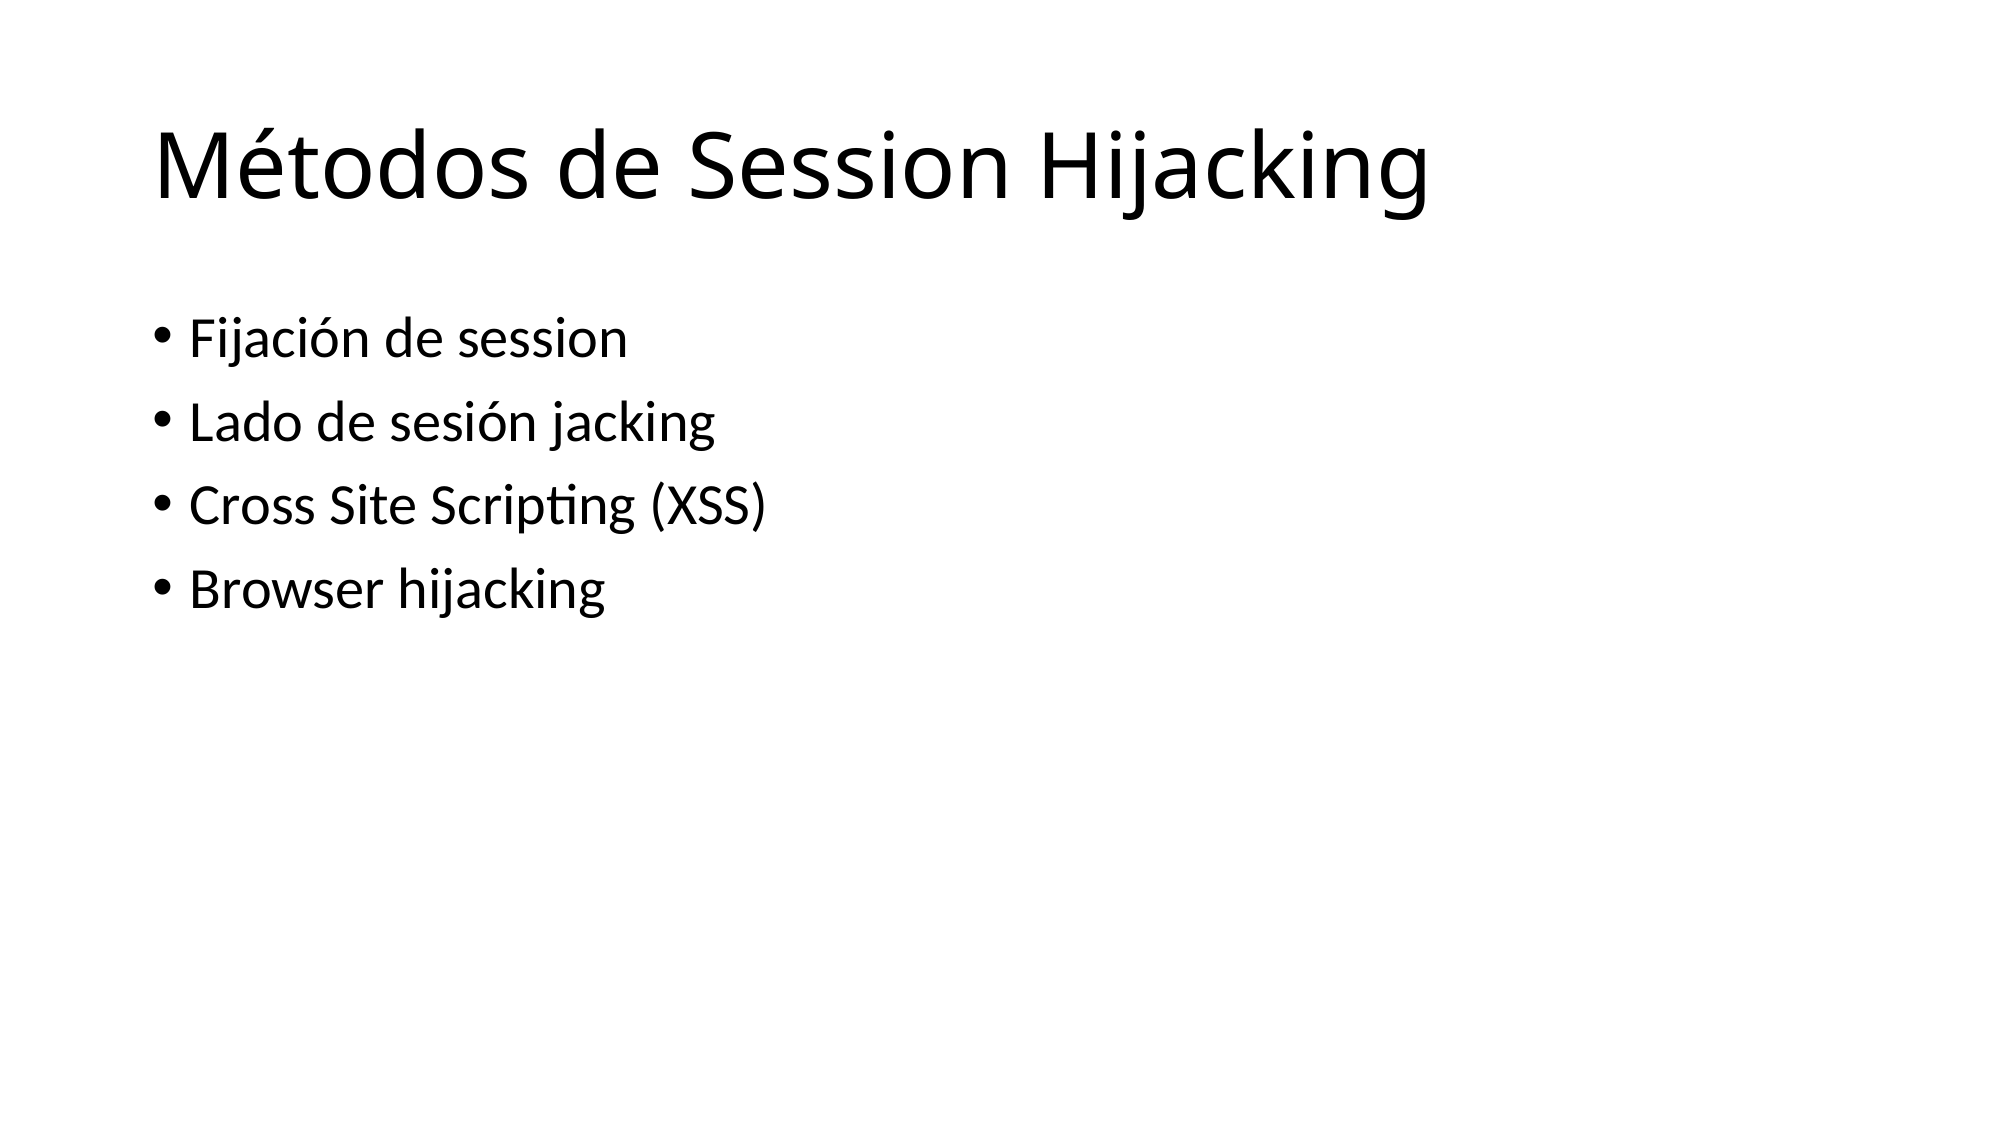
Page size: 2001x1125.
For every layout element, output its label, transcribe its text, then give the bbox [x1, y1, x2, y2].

list Fijación de session Lado de sesión jacking Cross Site Scripting (XSS) Browser hijacking [137, 299, 1863, 1014]
title Métodos de Session Hijacking [137, 59, 1863, 278]
